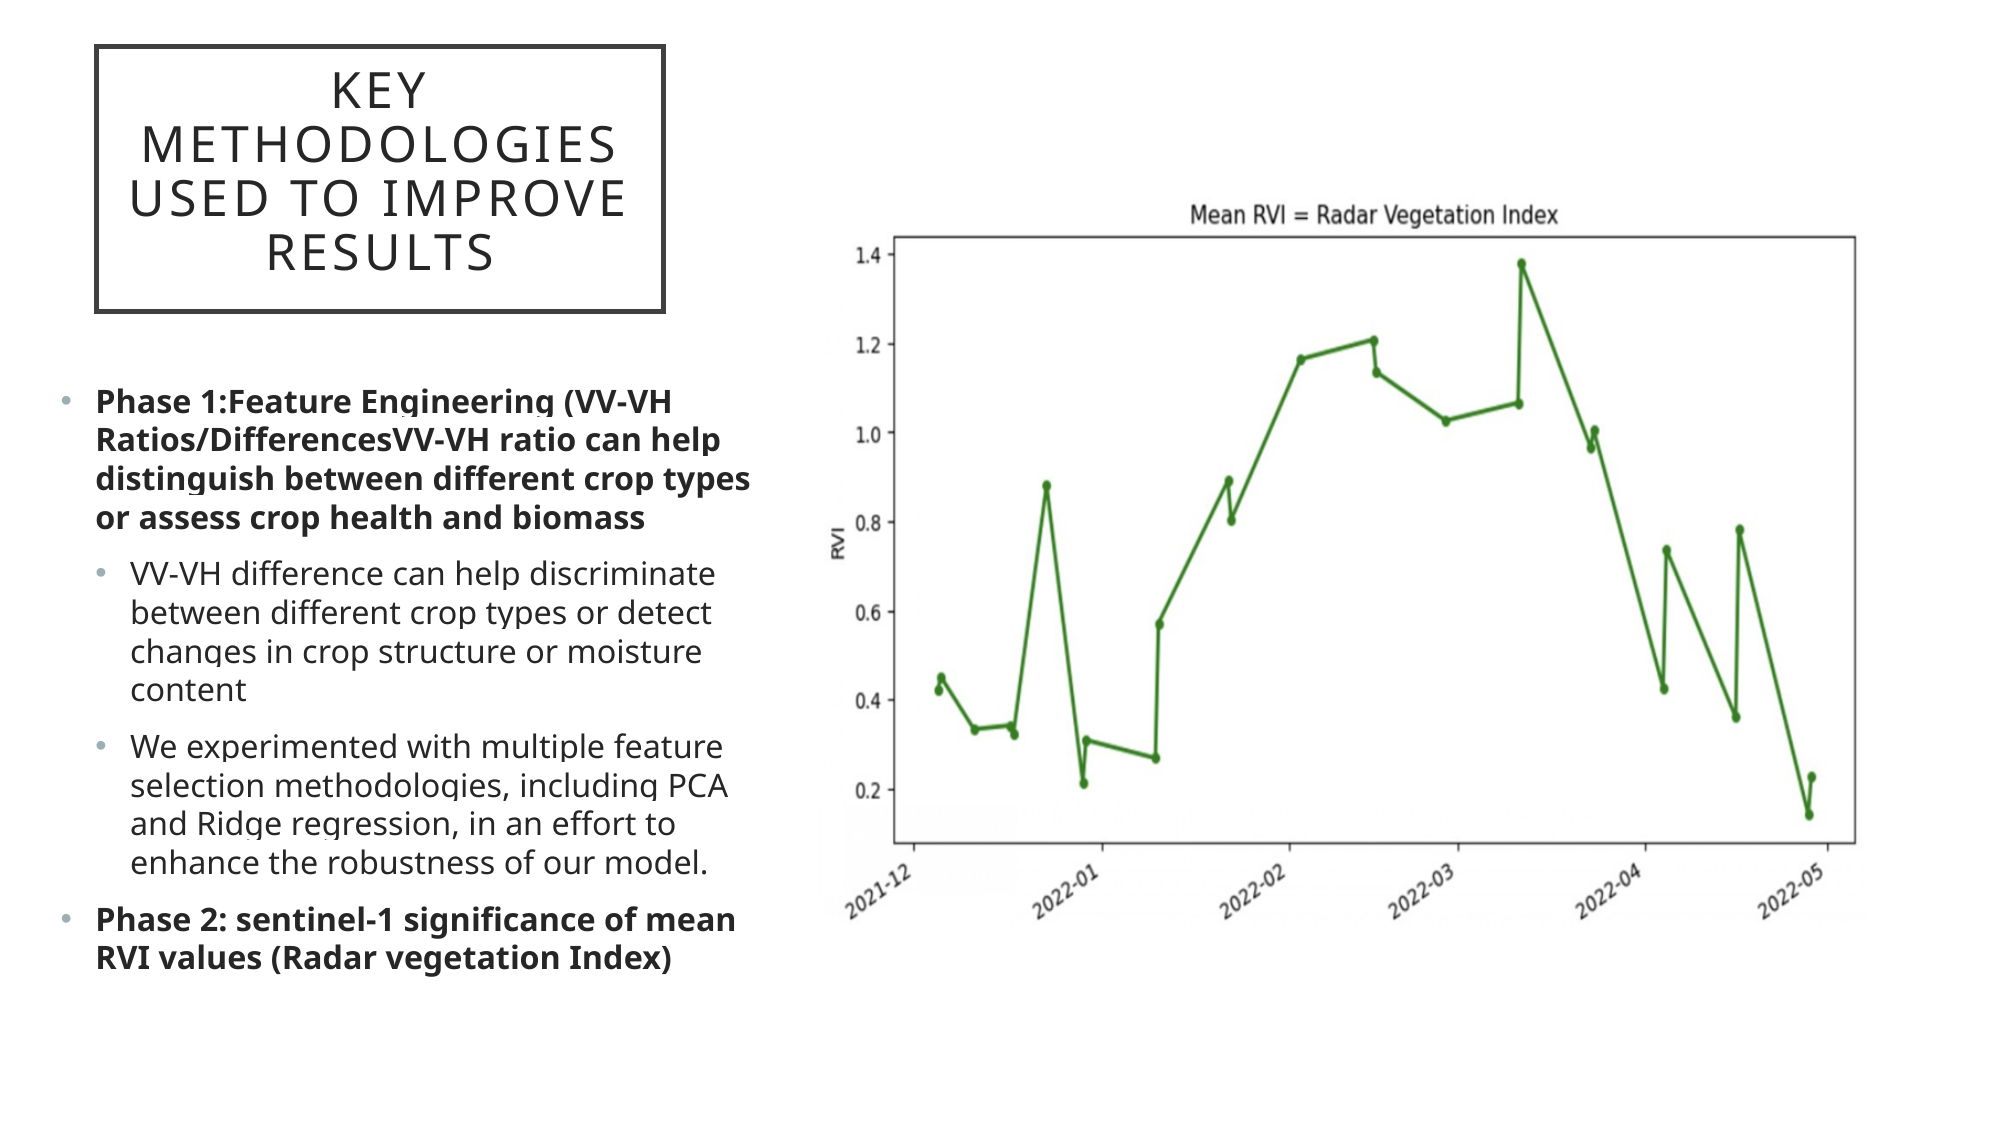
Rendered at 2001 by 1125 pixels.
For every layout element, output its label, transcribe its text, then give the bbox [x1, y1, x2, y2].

list Phase 1:Feature Engineering (VV-VH Ratios/DifferencesVV-VH ratio can help distinguish between different crop types or assess crop health and biomass VV-VH difference can help discriminate between different crop types or detect changes in crop structure or moisture content We experimented with multiple feature selection methodologies, including PCA and Ridge regression, in an effort to enhance the robustness of our model. Phase 2: sentinel-1 significance of mean RVI values (Radar vegetation Index) [45, 373, 768, 1050]
picture [818, 197, 1867, 929]
title Key Methodologies used to improve results [94, 44, 666, 314]
